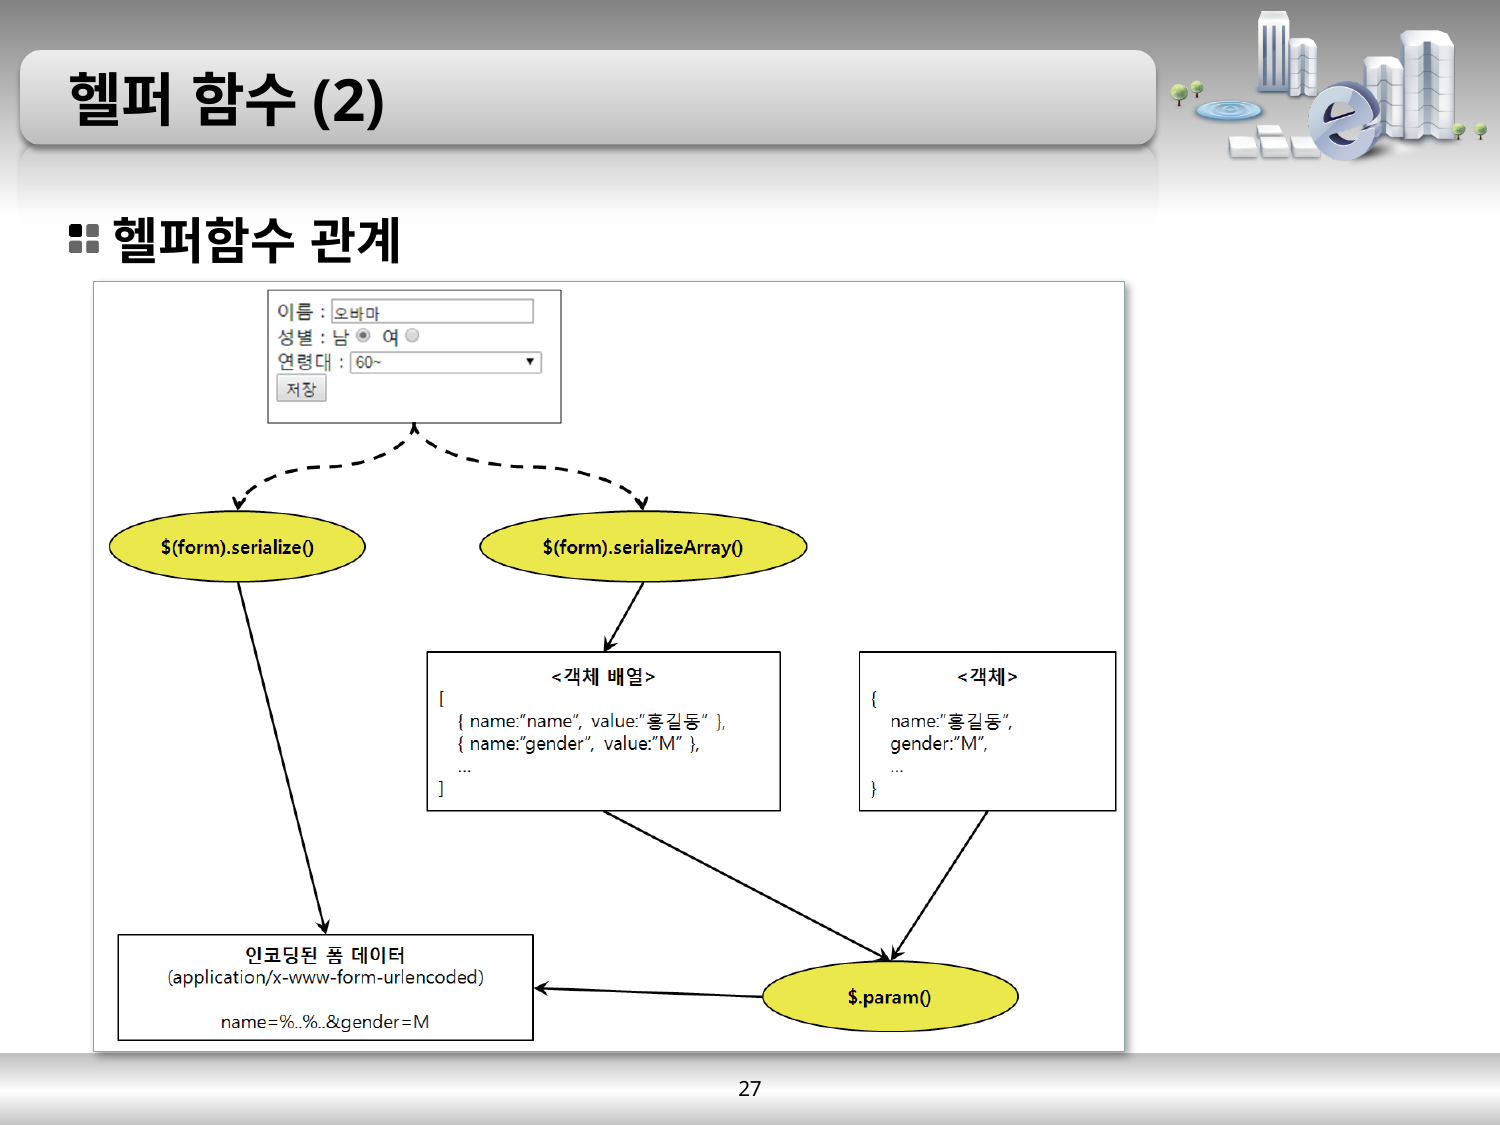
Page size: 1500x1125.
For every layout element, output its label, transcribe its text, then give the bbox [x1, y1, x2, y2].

picture [93, 280, 1126, 1052]
picture [9, 46, 1166, 243]
list 헬퍼함수 관계 [54, 195, 1448, 1036]
picture [1170, 11, 1487, 177]
picture [69, 224, 99, 253]
title 헬퍼 함수(2) [52, 55, 1404, 156]
